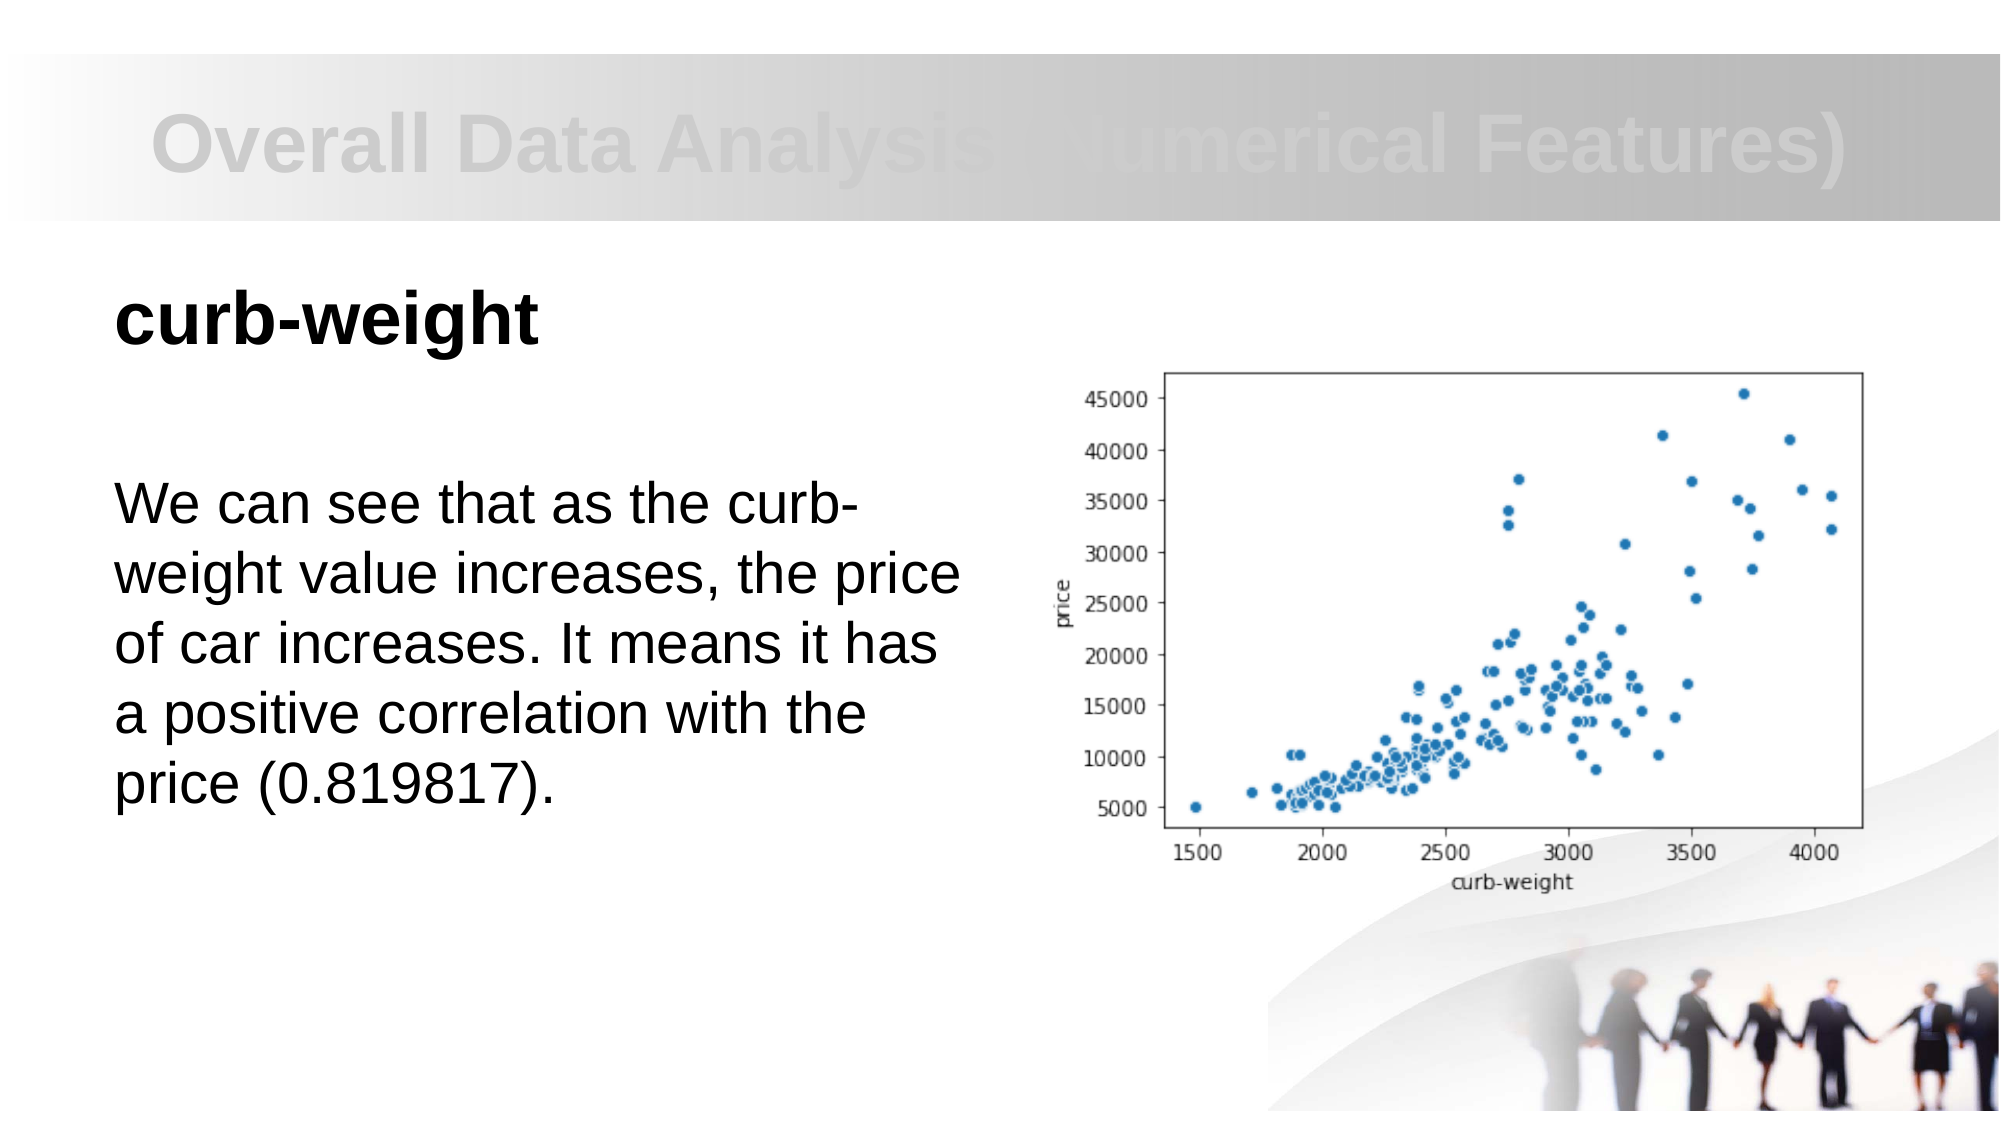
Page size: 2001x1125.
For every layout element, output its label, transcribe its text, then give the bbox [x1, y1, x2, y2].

list curb-weight We can see that as the curb-weight value increases, the price of car increases. It means it has a positive correlation with the price (0.819817). [99, 262, 984, 1006]
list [1039, 360, 1877, 907]
picture [1268, 728, 1999, 1111]
title Overall Data Analysis (Numerical Features) [99, 44, 1901, 233]
